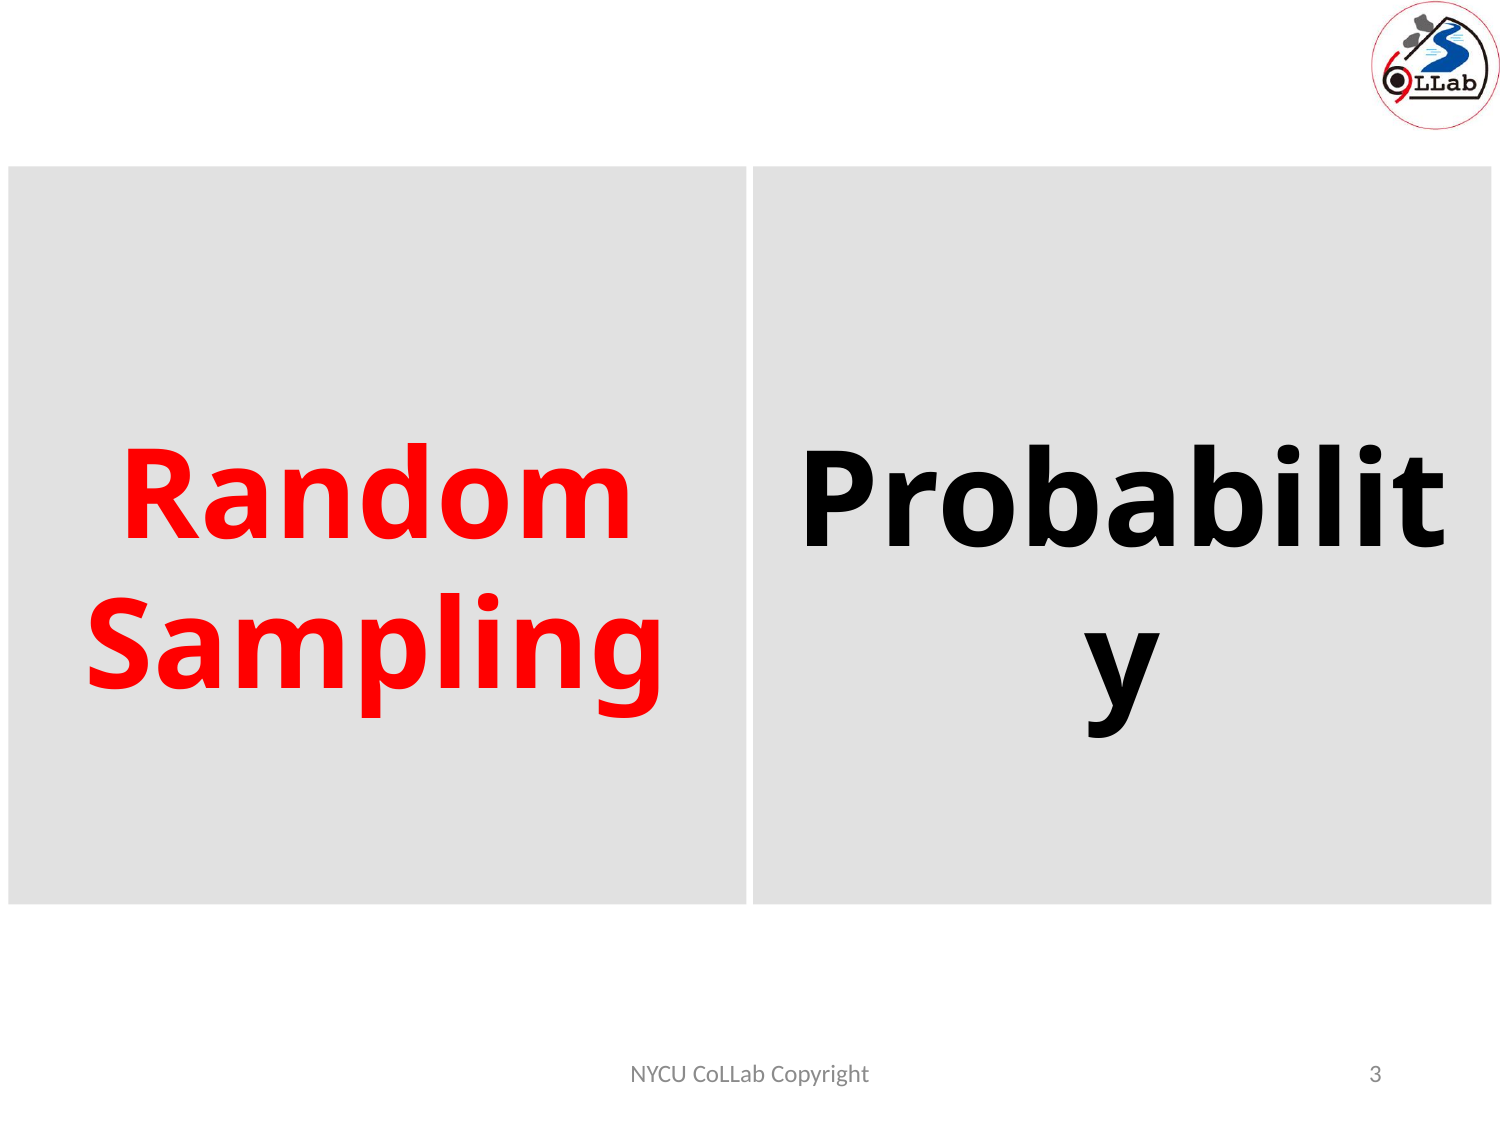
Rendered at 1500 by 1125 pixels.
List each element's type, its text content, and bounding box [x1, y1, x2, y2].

text_box Probability [753, 166, 1492, 905]
text_box Random Sampling [8, 166, 747, 905]
picture [1370, 0, 1500, 131]
text_box [0, 0, 1500, 1125]
